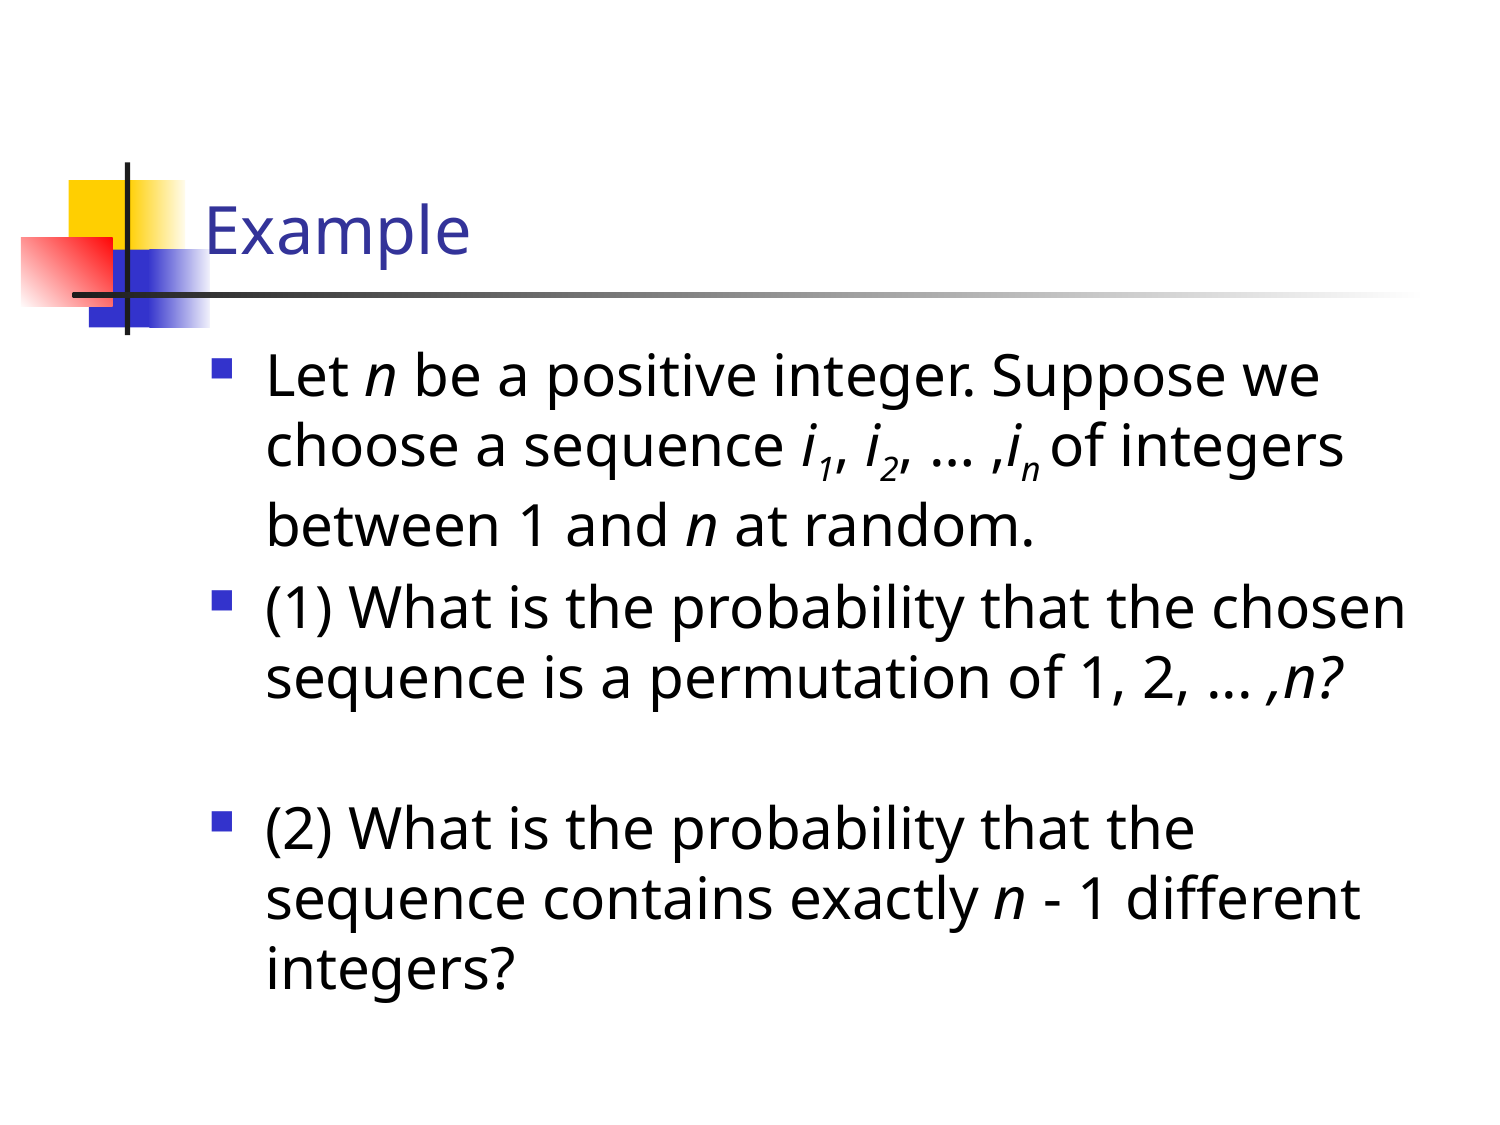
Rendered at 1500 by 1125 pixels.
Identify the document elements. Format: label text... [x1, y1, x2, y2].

title Example [188, 35, 1468, 275]
list Let n be a positive integer. Suppose we choose a sequence i1, i2, … ,in of integers between 1 and n at random. (1) What is the probability that the chosen sequence is a permutation of 1, 2, ... ,n? (2) What is the probability that the sequence contains exactly n - 1 different integers? [193, 331, 1469, 1006]
